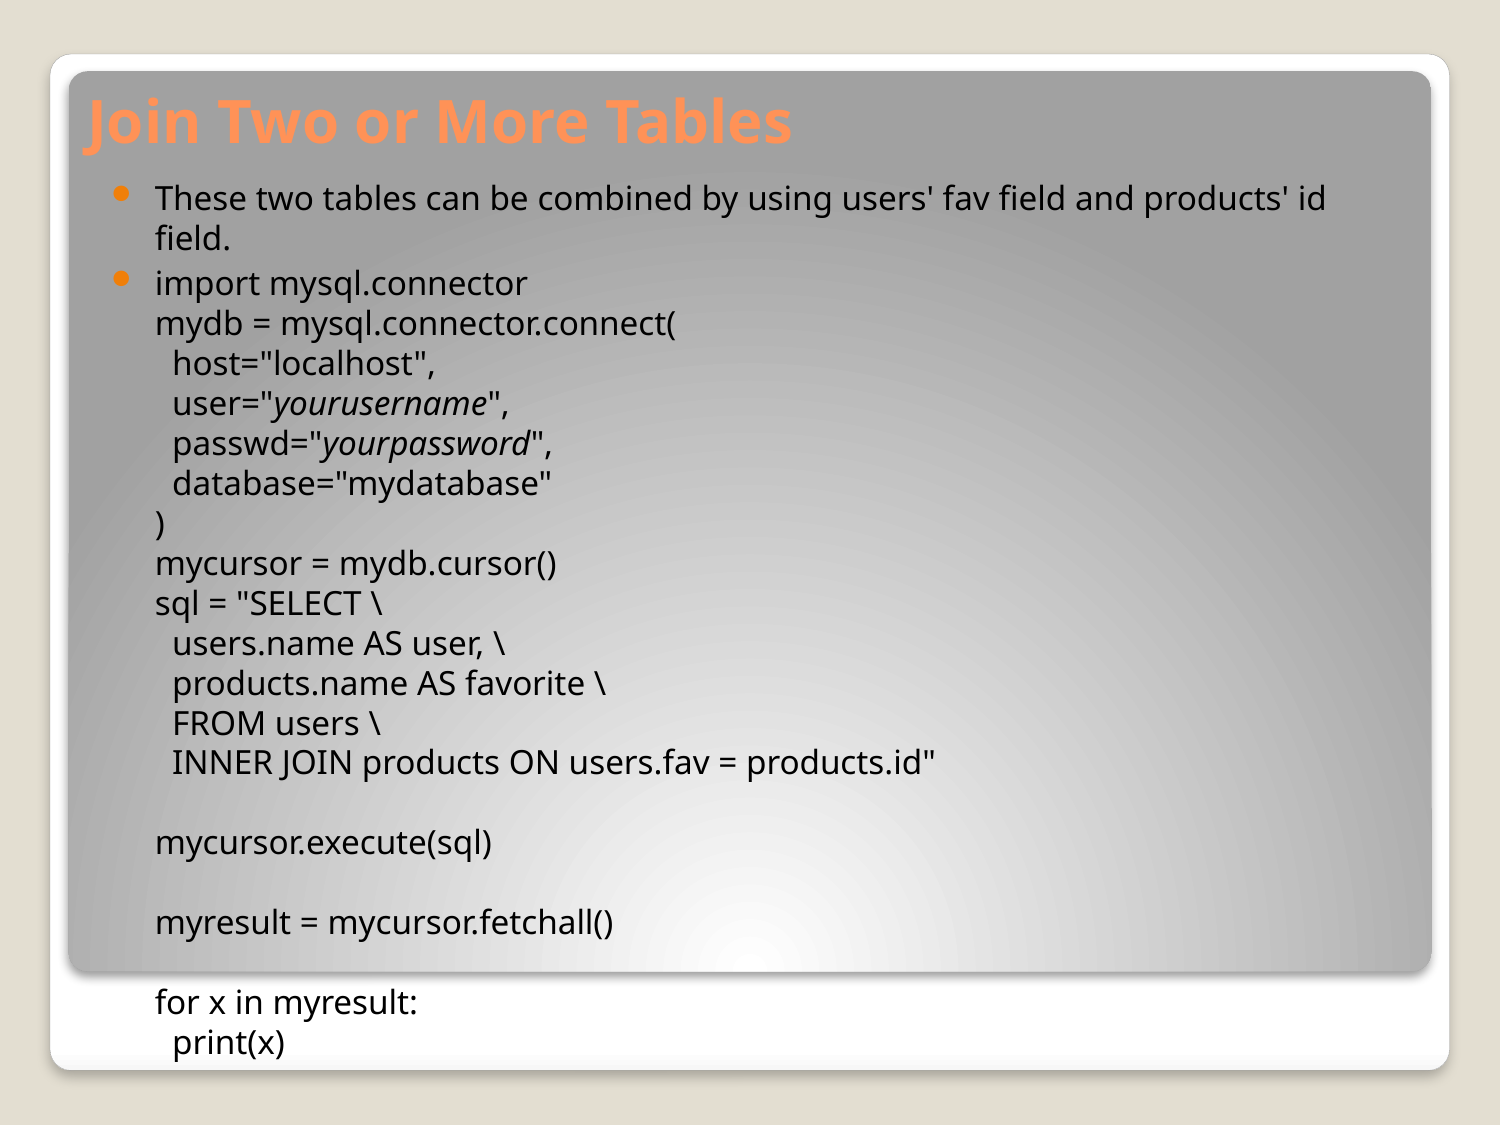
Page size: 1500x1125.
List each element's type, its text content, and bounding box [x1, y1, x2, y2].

title Join Two or More Tables [72, 75, 1415, 163]
list These two tables can be combined by using users' fav field and products' id field. import mysql.connector mydb = mysql.connector.connect( host="localhost", user="yourusername", passwd="yourpassword", database="mydatabase" ) mycursor = mydb.cursor() sql = "SELECT \ users.name AS user, \ products.name AS favorite \ FROM users \ INNER JOIN products ON users.fav = products.id" mycursor.execute(sql) myresult = mycursor.fetchall() for x in myresult: print(x) [81, 162, 1419, 1054]
